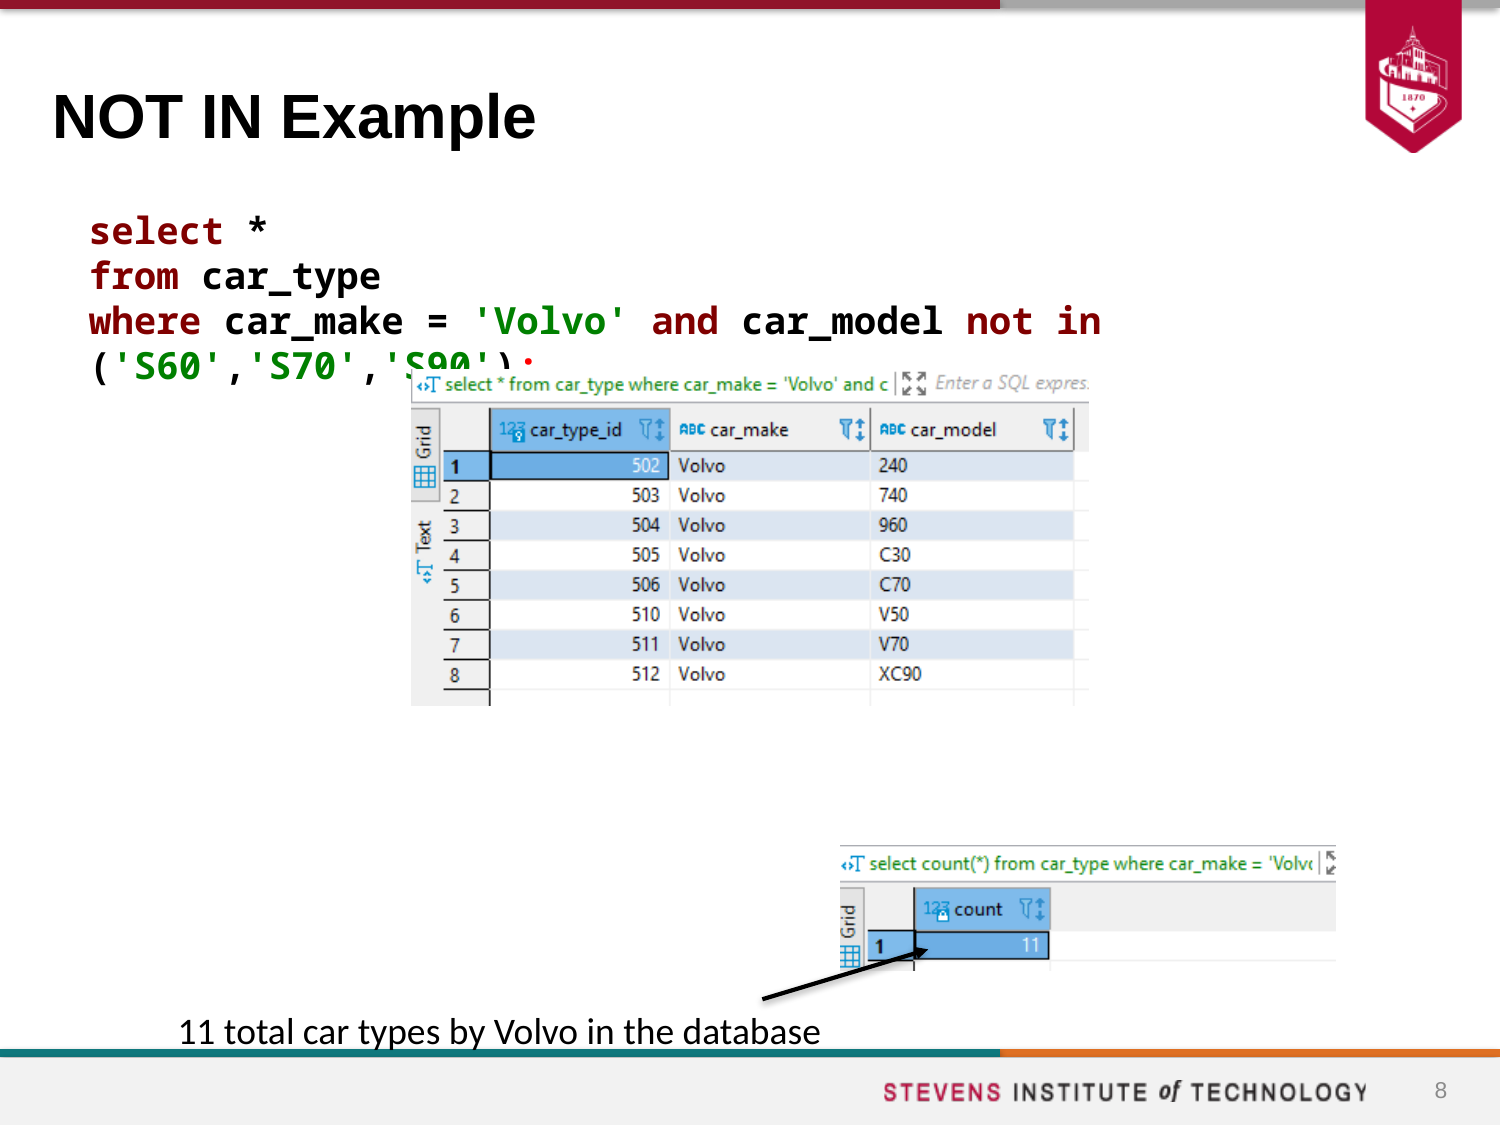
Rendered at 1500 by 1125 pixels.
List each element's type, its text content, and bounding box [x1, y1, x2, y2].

text_box select * from car_type where car_make = 'Volvo' and car_model not in ('S60','S70','S90'); [74, 199, 1500, 395]
picture [840, 845, 1337, 971]
text_box 11 total car types by Volvo in the database [162, 999, 837, 1059]
title NOT IN Example [37, 68, 1236, 157]
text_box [762, 949, 929, 1000]
picture [411, 369, 1089, 706]
slide_number 8 [1401, 1059, 1481, 1120]
